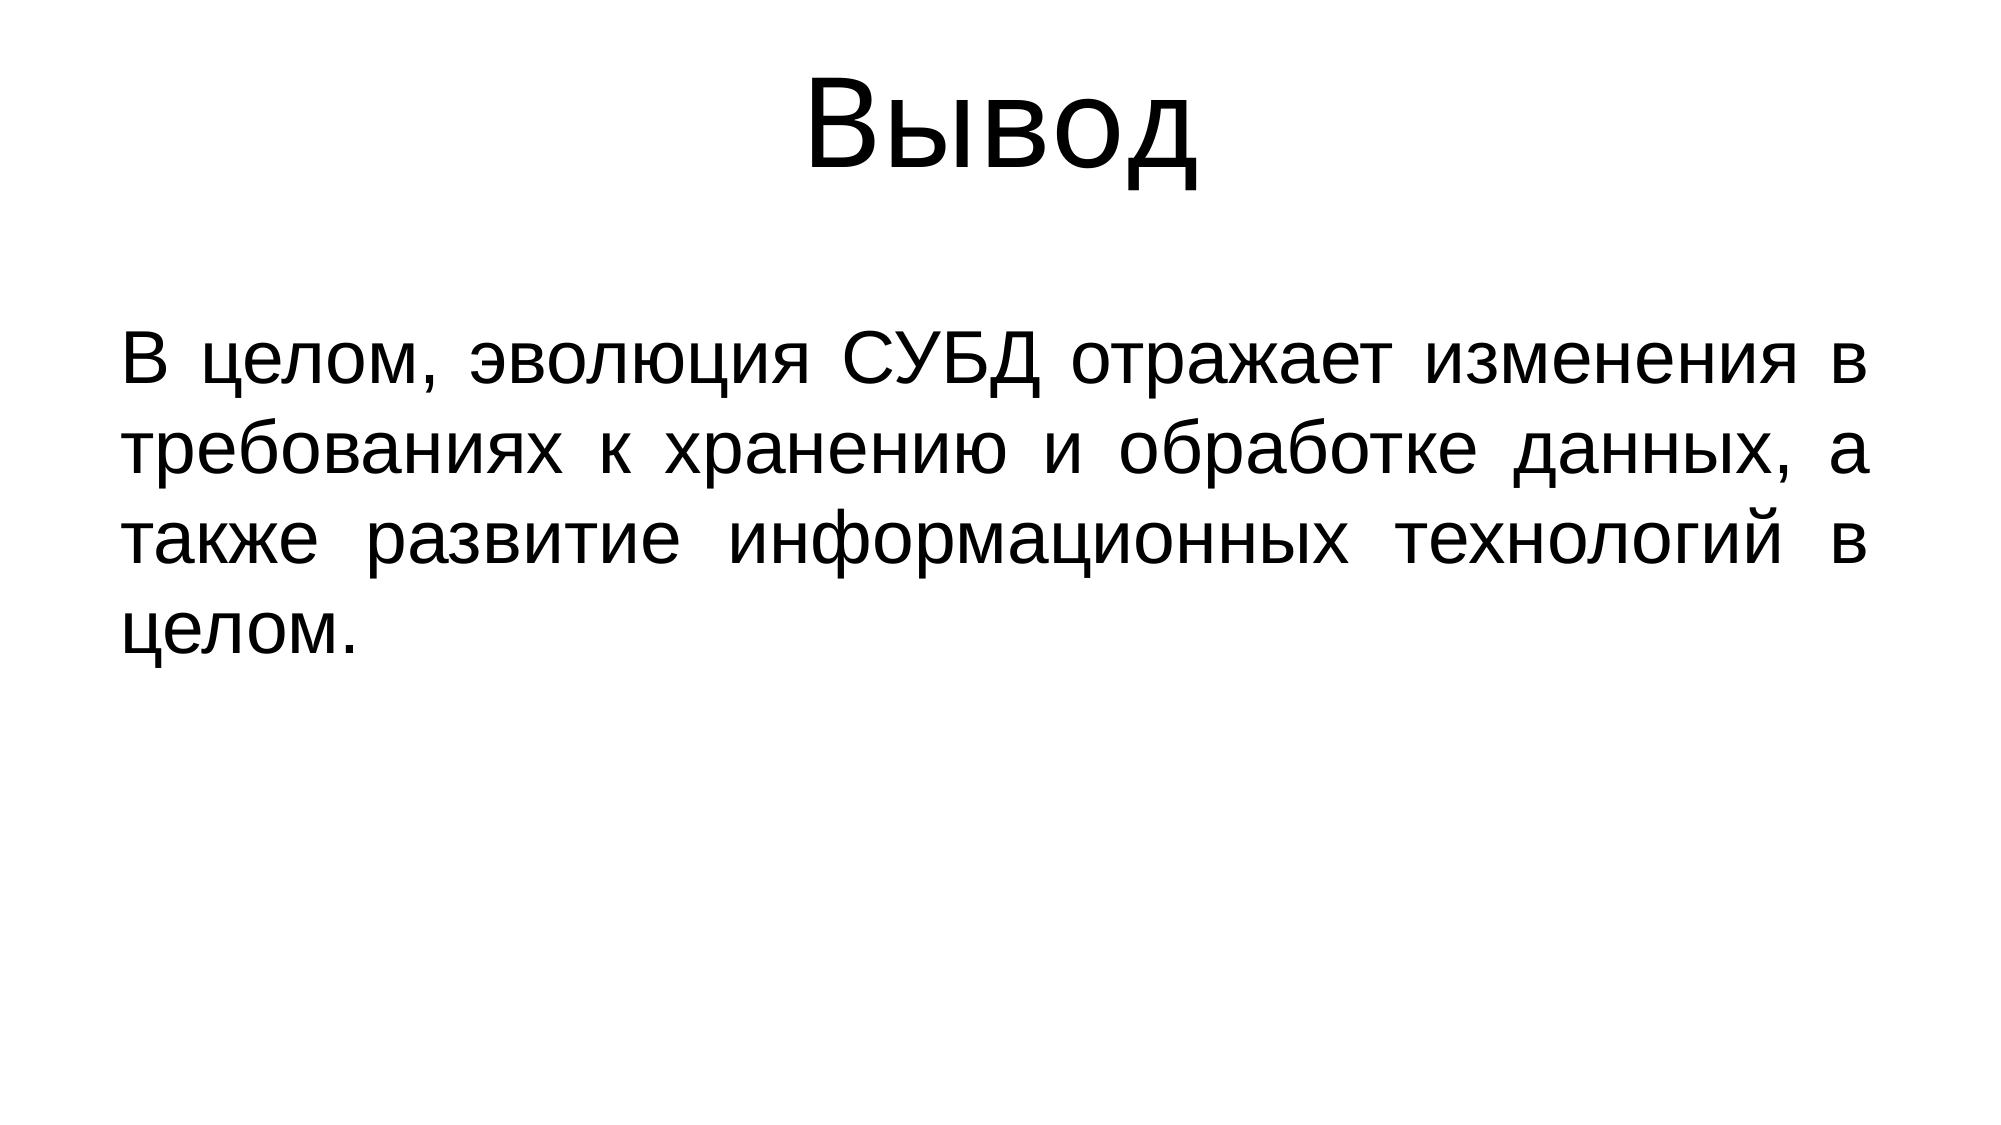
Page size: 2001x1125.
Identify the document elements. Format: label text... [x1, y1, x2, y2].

title Вывод [332, 74, 1668, 202]
subtitle В целом, эволюция СУБД отражает изменения в требованиях к хранению и обработке данных, а также развитие информационных технологий в целом. [105, 301, 1886, 759]
